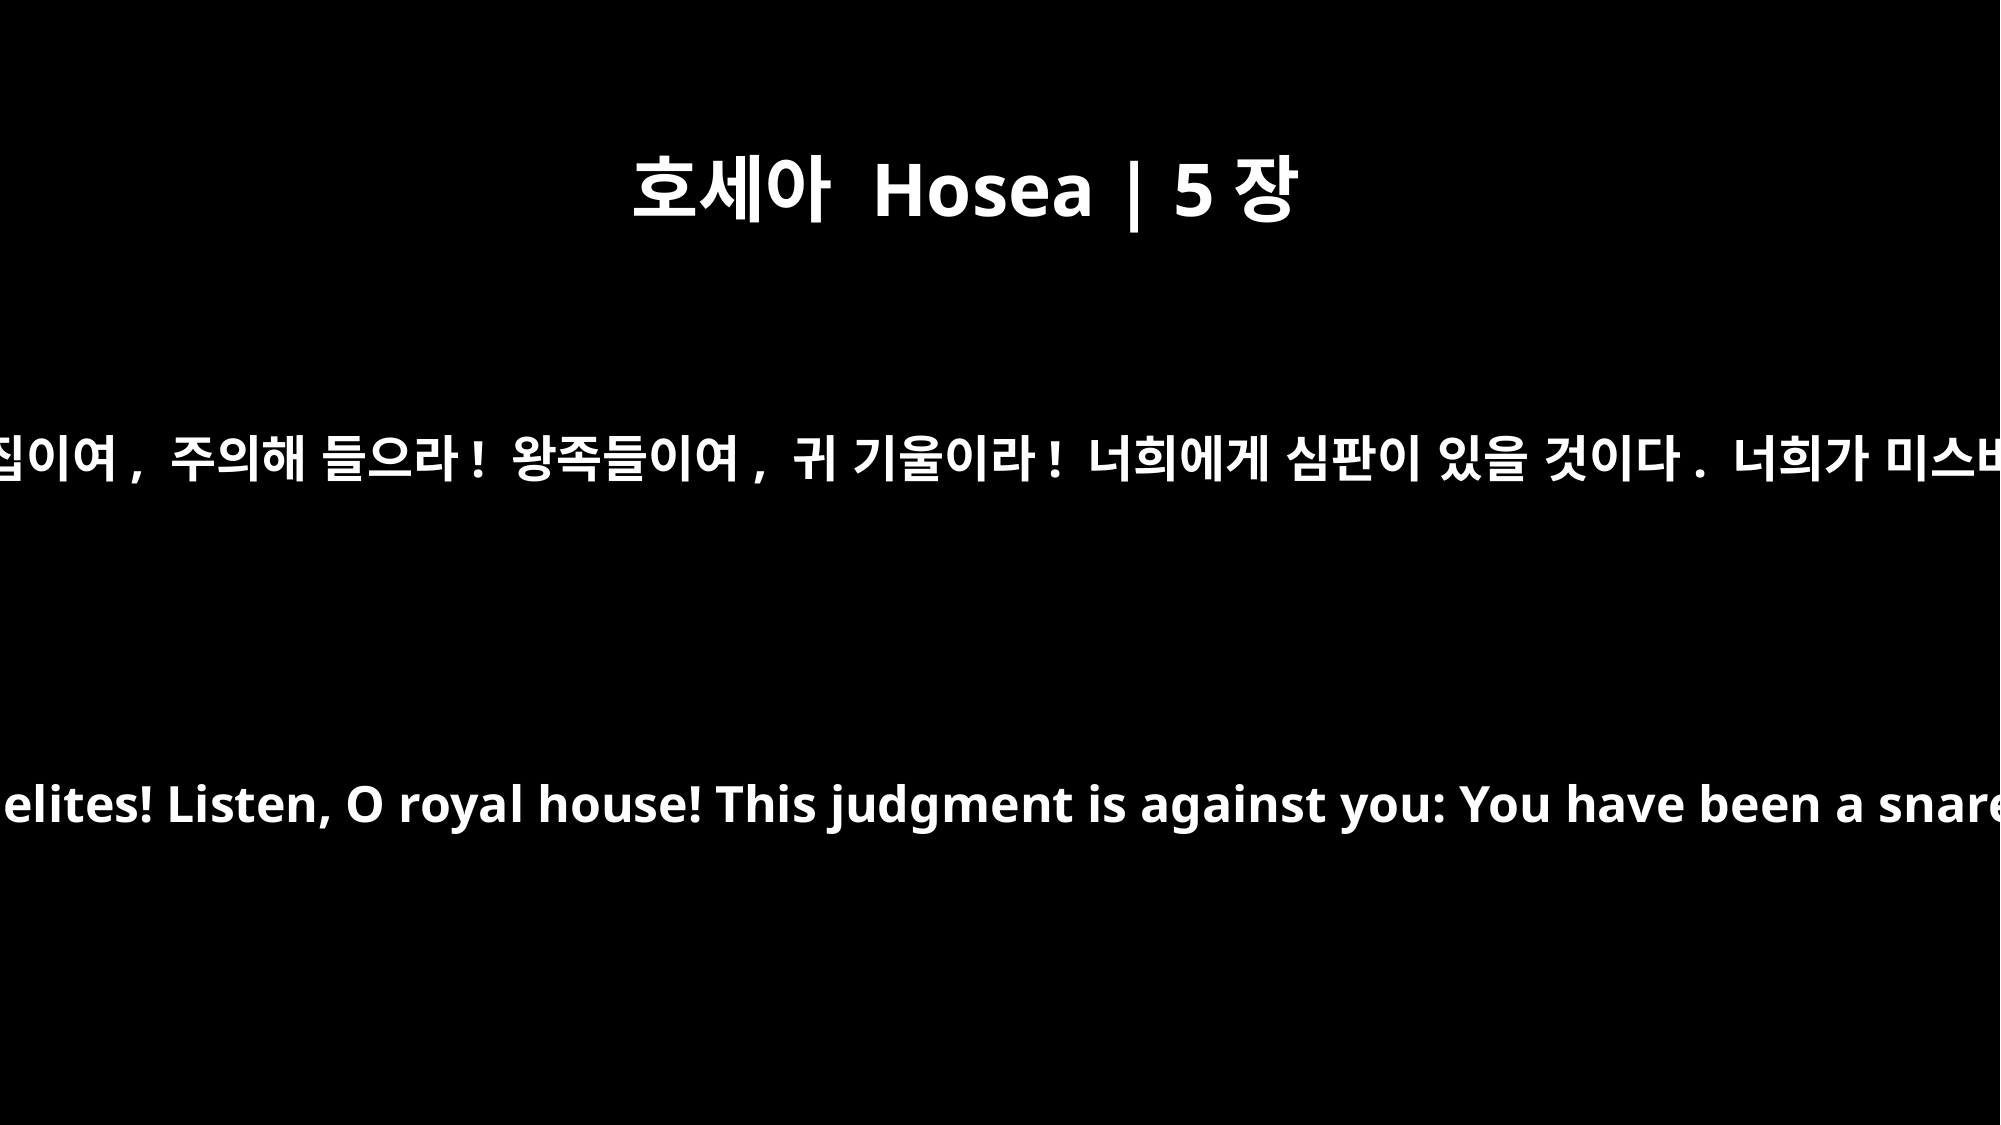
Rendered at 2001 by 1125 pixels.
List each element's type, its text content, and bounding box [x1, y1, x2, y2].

text_box ﻿1 “제사장들이여, 이것을 들으라! 이스라엘의 집이여, 주의해 들으라! 왕족들이여, 귀 기울이라! 너희에게 심판이 있을 것이다. 너희가 미스바의 덫이 됐고 다볼에 쳐 놓은 그물이 됐다. [0, 359, 2000, 495]
text_box 호세아 Hosea | 5장 [616, 136, 1316, 239]
text_box "Hear this, you priests! Pay attention, you Israelites! Listen, O royal house! This judgment is against you: You have been a snare at Mizpah, a net spread out on Tabor. [0, 764, 2000, 840]
